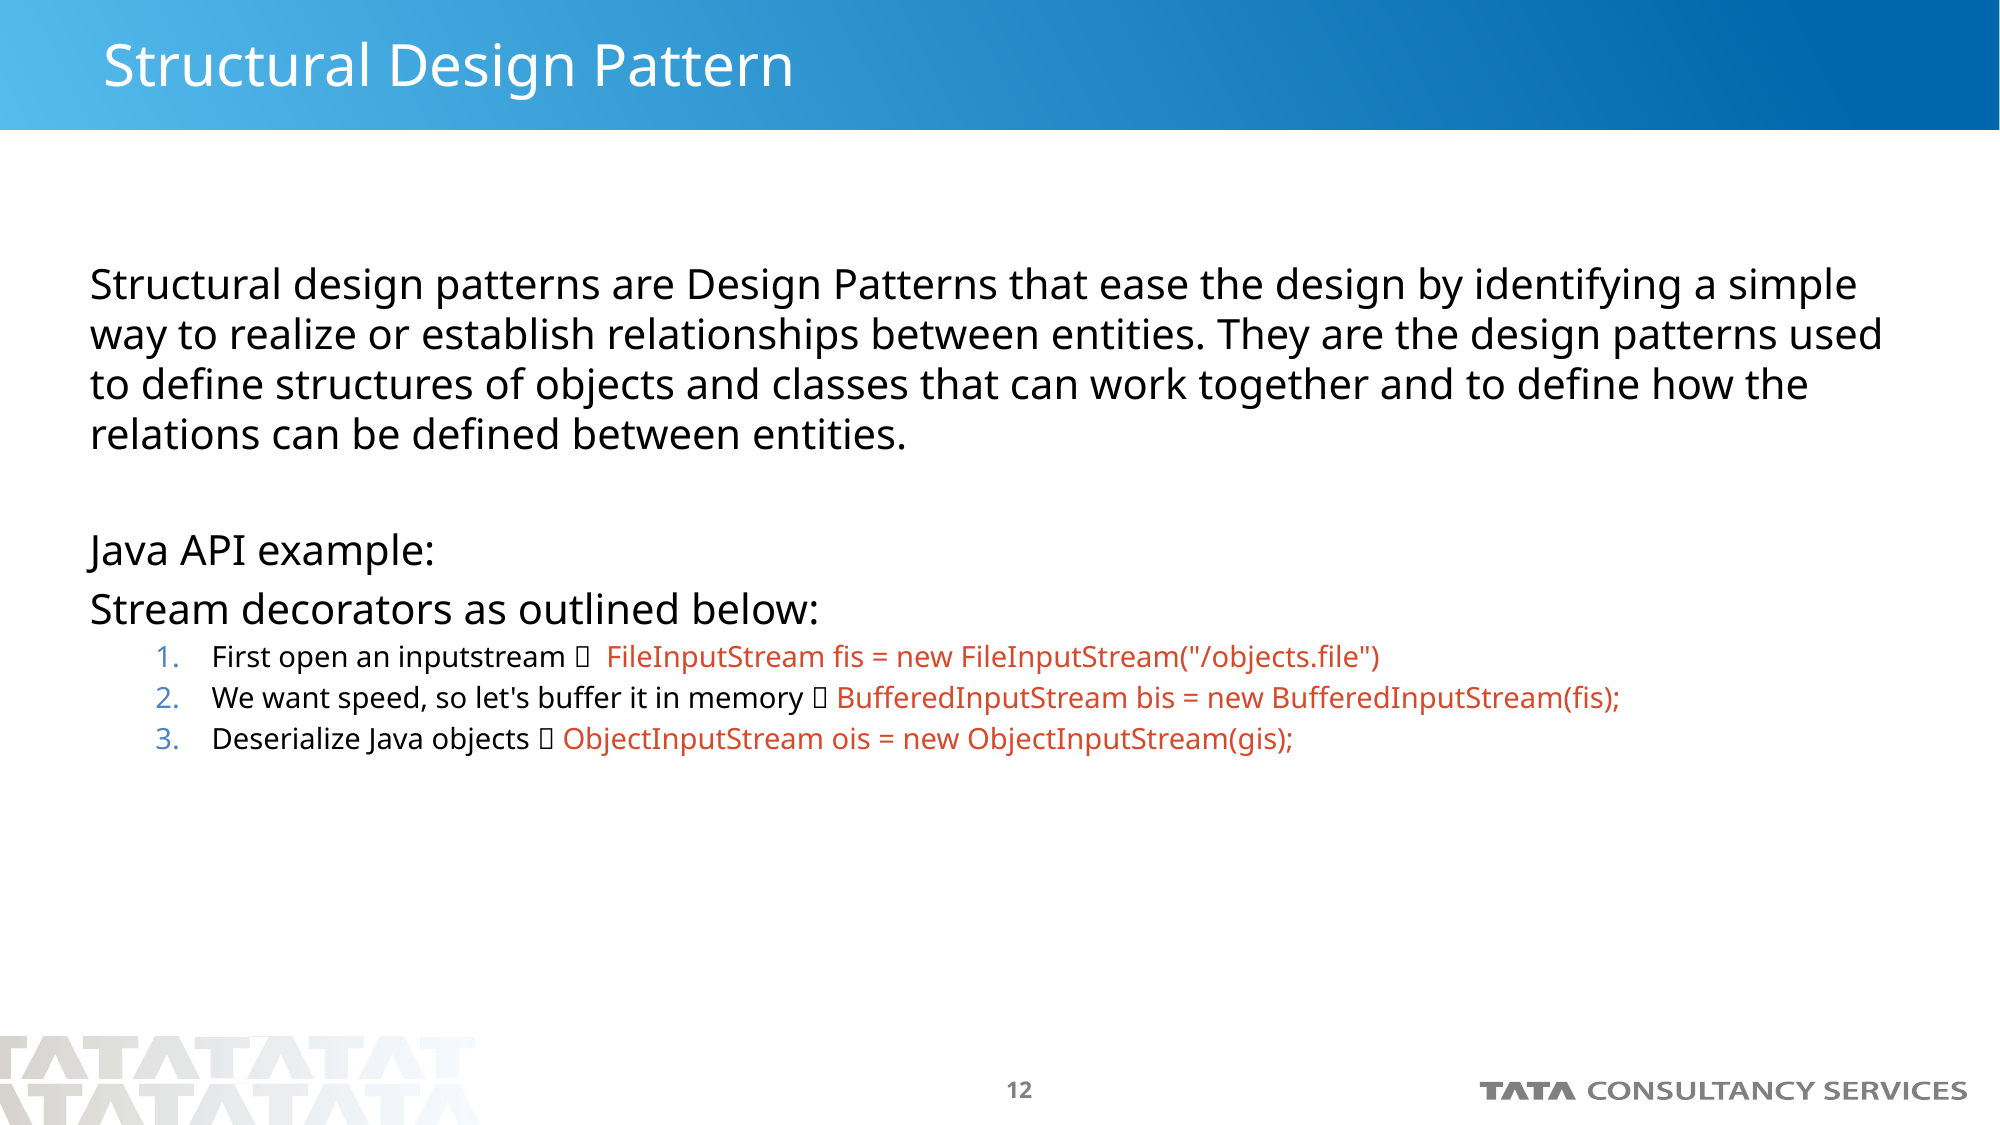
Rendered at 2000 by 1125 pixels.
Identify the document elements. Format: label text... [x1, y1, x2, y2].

list Structural design patterns are Design Patterns that ease the design by identifying a simple way to realize or establish relationships between entities. They are the design patterns used to define structures of objects and classes that can work together and to define how the relations can be defined between entities. Java API example: Stream decorators as outlined below: First open an inputstream  FileInputStream fis = new FileInputStream("/objects.file") We want speed, so let's buffer it in memory  BufferedInputStream bis = new BufferedInputStream(fis); Deserialize Java objects  ObjectInputStream ois = new ObjectInputStream(gis); [74, 249, 1936, 1100]
title Structural Design Pattern [88, 9, 1950, 116]
